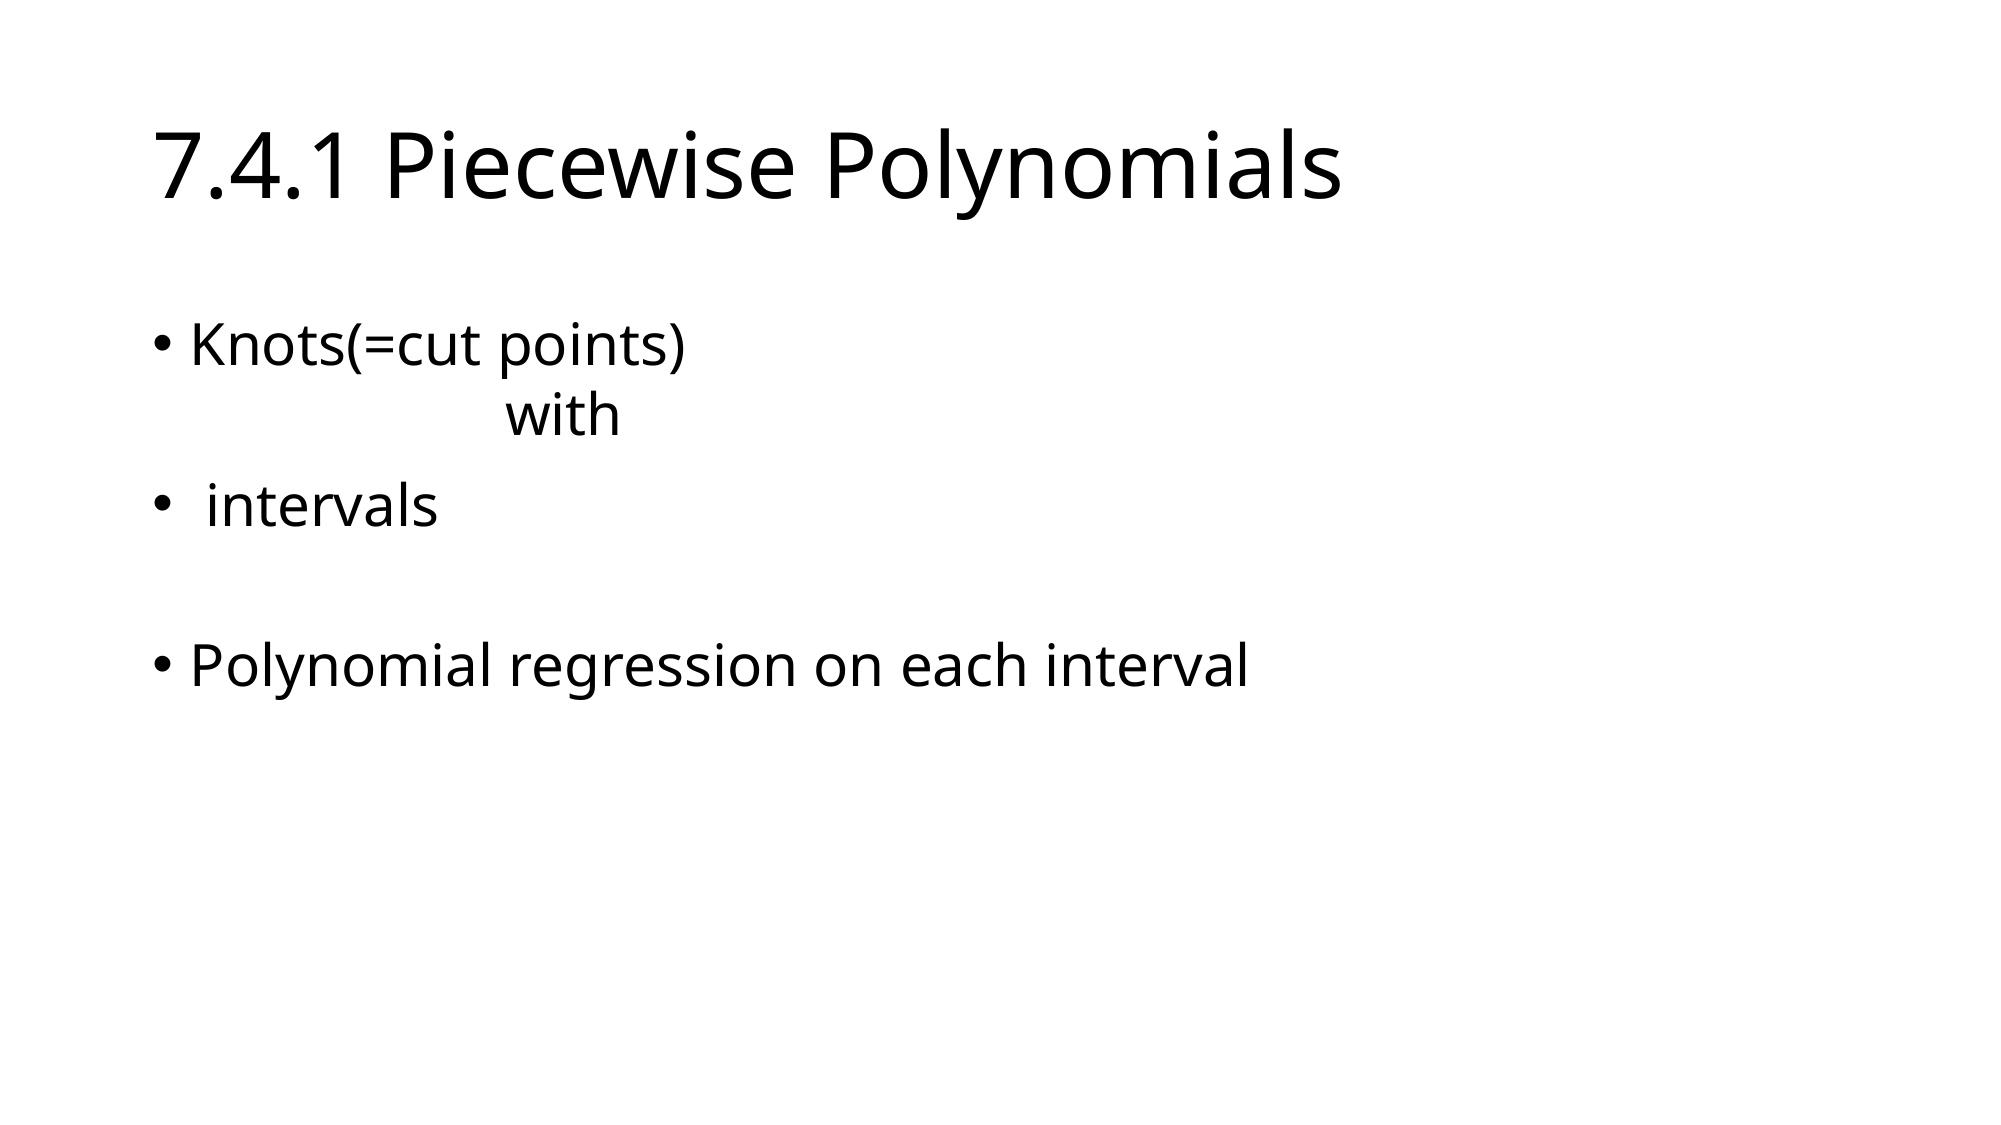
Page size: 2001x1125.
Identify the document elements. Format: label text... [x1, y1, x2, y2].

title 7.4.1 Piecewise Polynomials [137, 59, 1863, 278]
